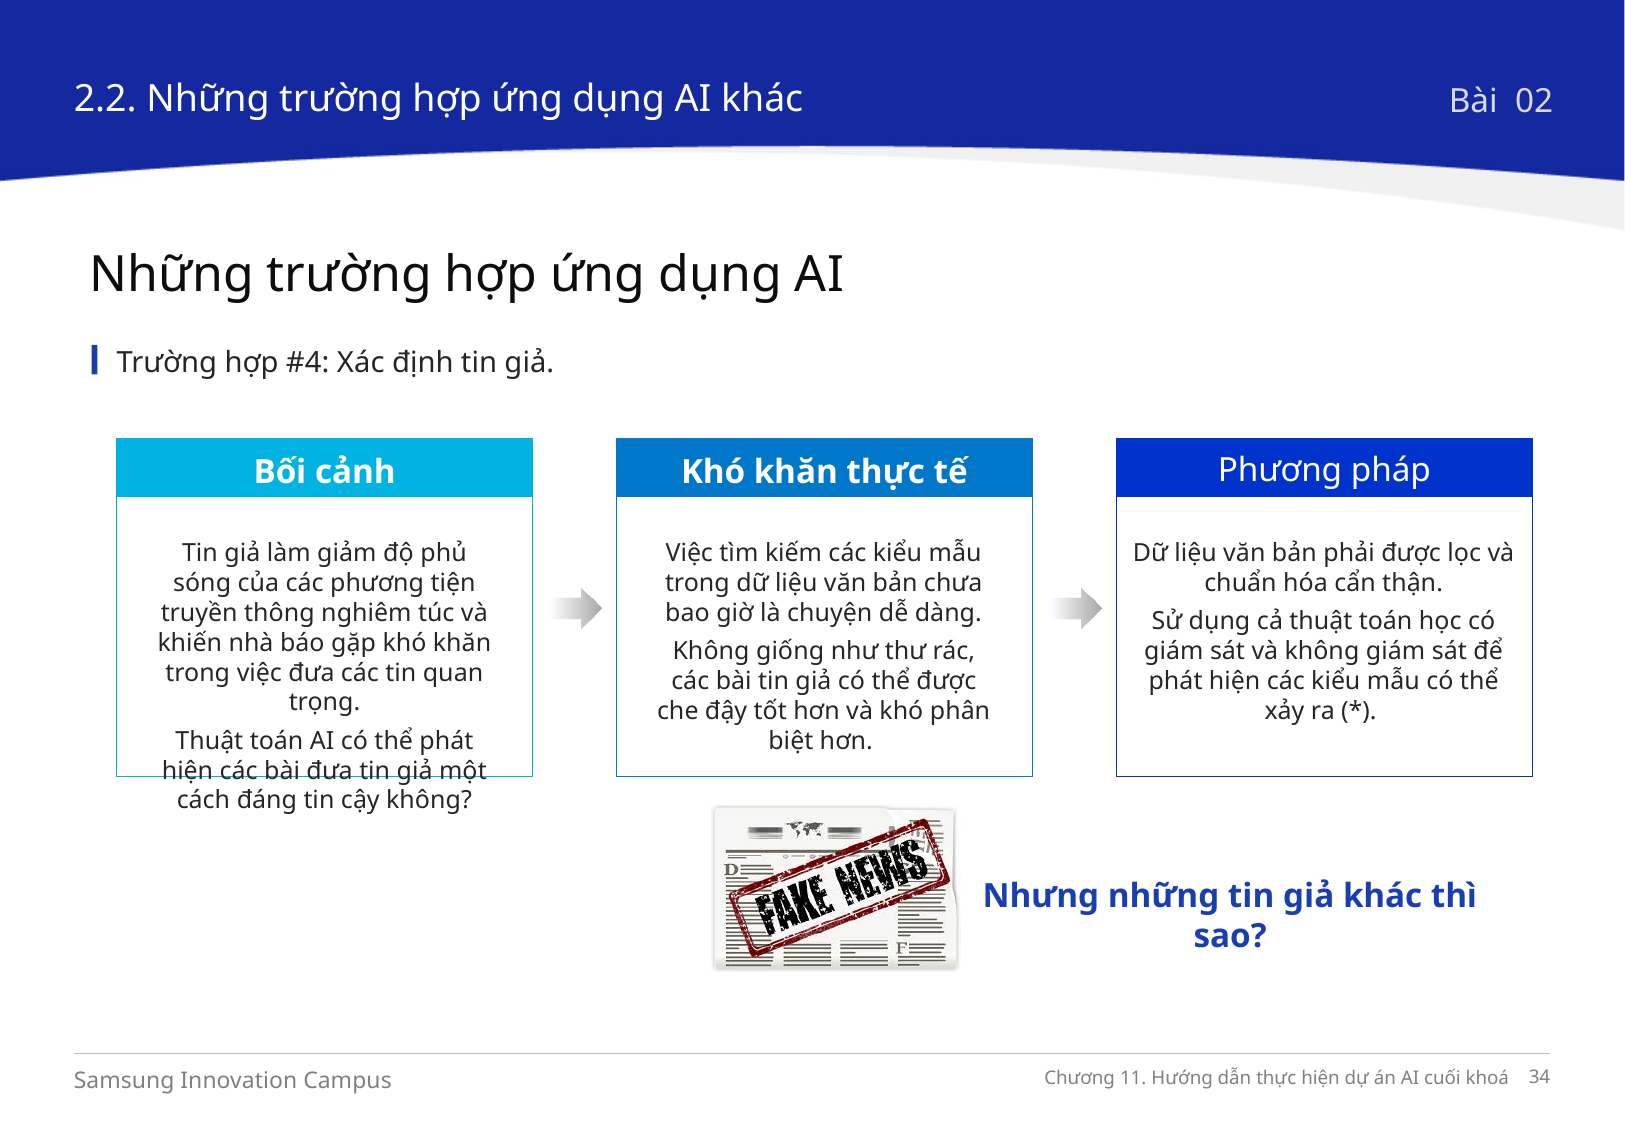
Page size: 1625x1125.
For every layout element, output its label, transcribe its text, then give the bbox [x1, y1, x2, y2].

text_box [73, 73, 1554, 120]
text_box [91, 343, 1533, 379]
text_box Những trường hợp ứng dụng AI [89, 241, 1534, 303]
picture [0, 0, 1625, 1125]
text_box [116, 438, 1533, 973]
